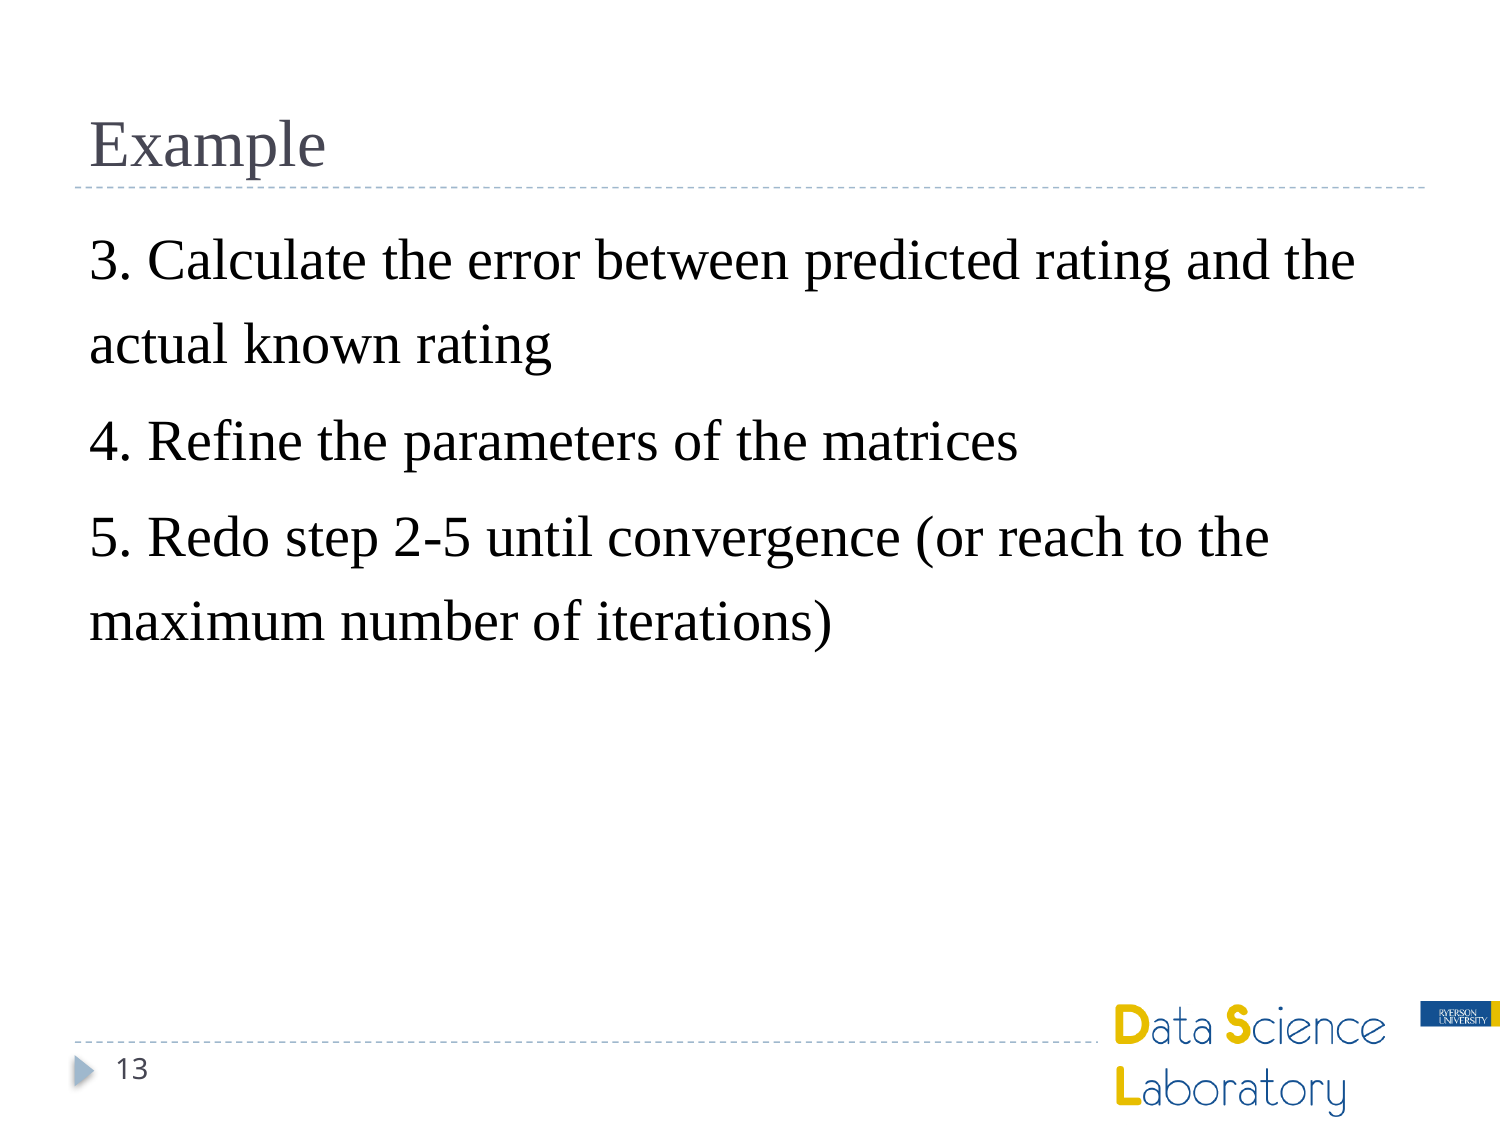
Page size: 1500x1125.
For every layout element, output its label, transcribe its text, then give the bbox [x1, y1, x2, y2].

slide_number 13 [100, 1042, 426, 1103]
title Example [75, 24, 1425, 188]
picture [1098, 1001, 1500, 1125]
list 3. Calculate the error between predicted rating and the actual known rating 4. Refine the parameters of the matrices 5. Redo step 2-5 until convergence (or reach to the maximum number of iterations) [75, 200, 1425, 1010]
